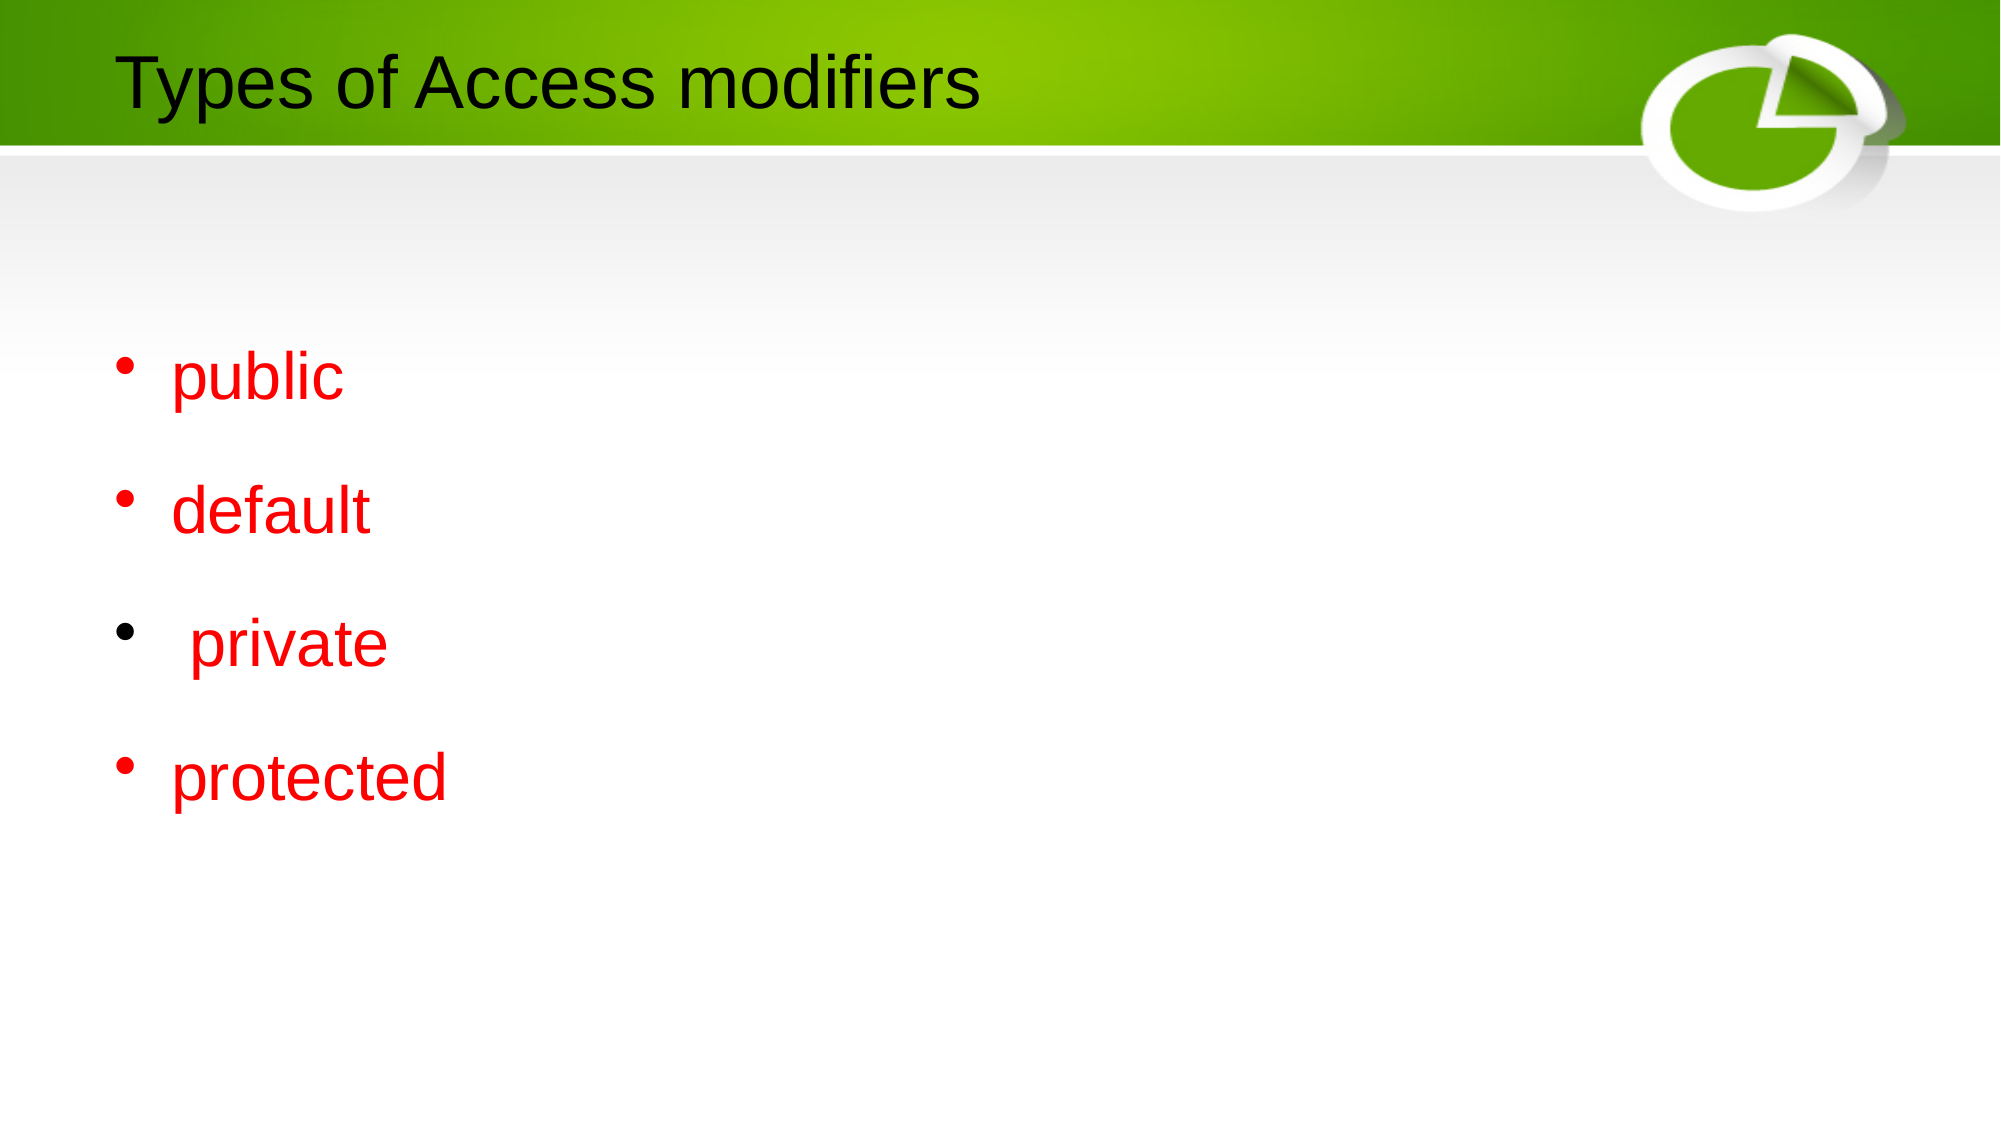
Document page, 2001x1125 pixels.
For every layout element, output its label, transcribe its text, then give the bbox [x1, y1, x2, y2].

picture [0, 0, 2001, 1125]
list public default private protected [99, 192, 1901, 1006]
title Types of Access modifiers [99, 30, 1901, 127]
